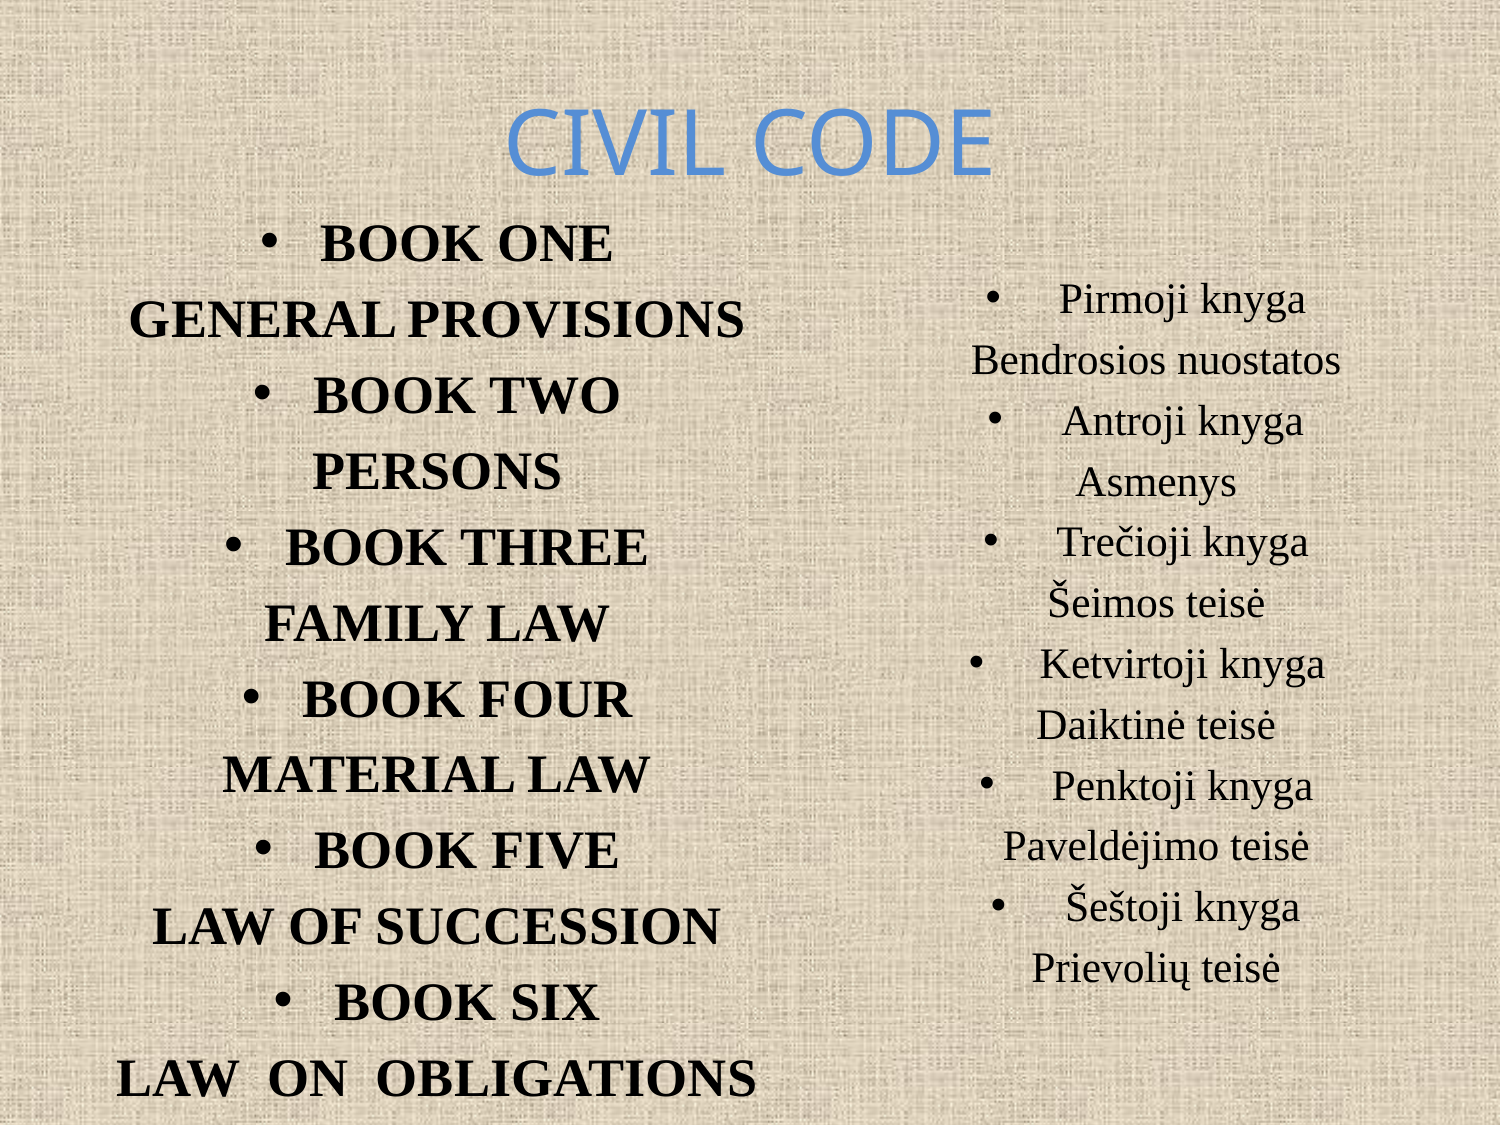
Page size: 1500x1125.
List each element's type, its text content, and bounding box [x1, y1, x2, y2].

title CIVIL CODE [75, 45, 1425, 233]
picture [0, 0, 1500, 1125]
list Pirmoji knyga Bendrosios nuostatos Antroji knyga Asmenys Trečioji knyga Šeimos teisė Ketvirtoji knyga Daiktinė teisė Penktoji knyga Paveldėjimo teisė Šeštoji knyga Prievolių teisė [887, 262, 1425, 1005]
list BOOK ONE GENERAL PROVISIONS BOOK TWO PERSONS BOOK THREE FAMILY LAW BOOK FOUR MATERIAL LAW BOOK FIVE LAW OF SUCCESSION book six LAW ON OBLIGATIONS [75, 200, 800, 1125]
